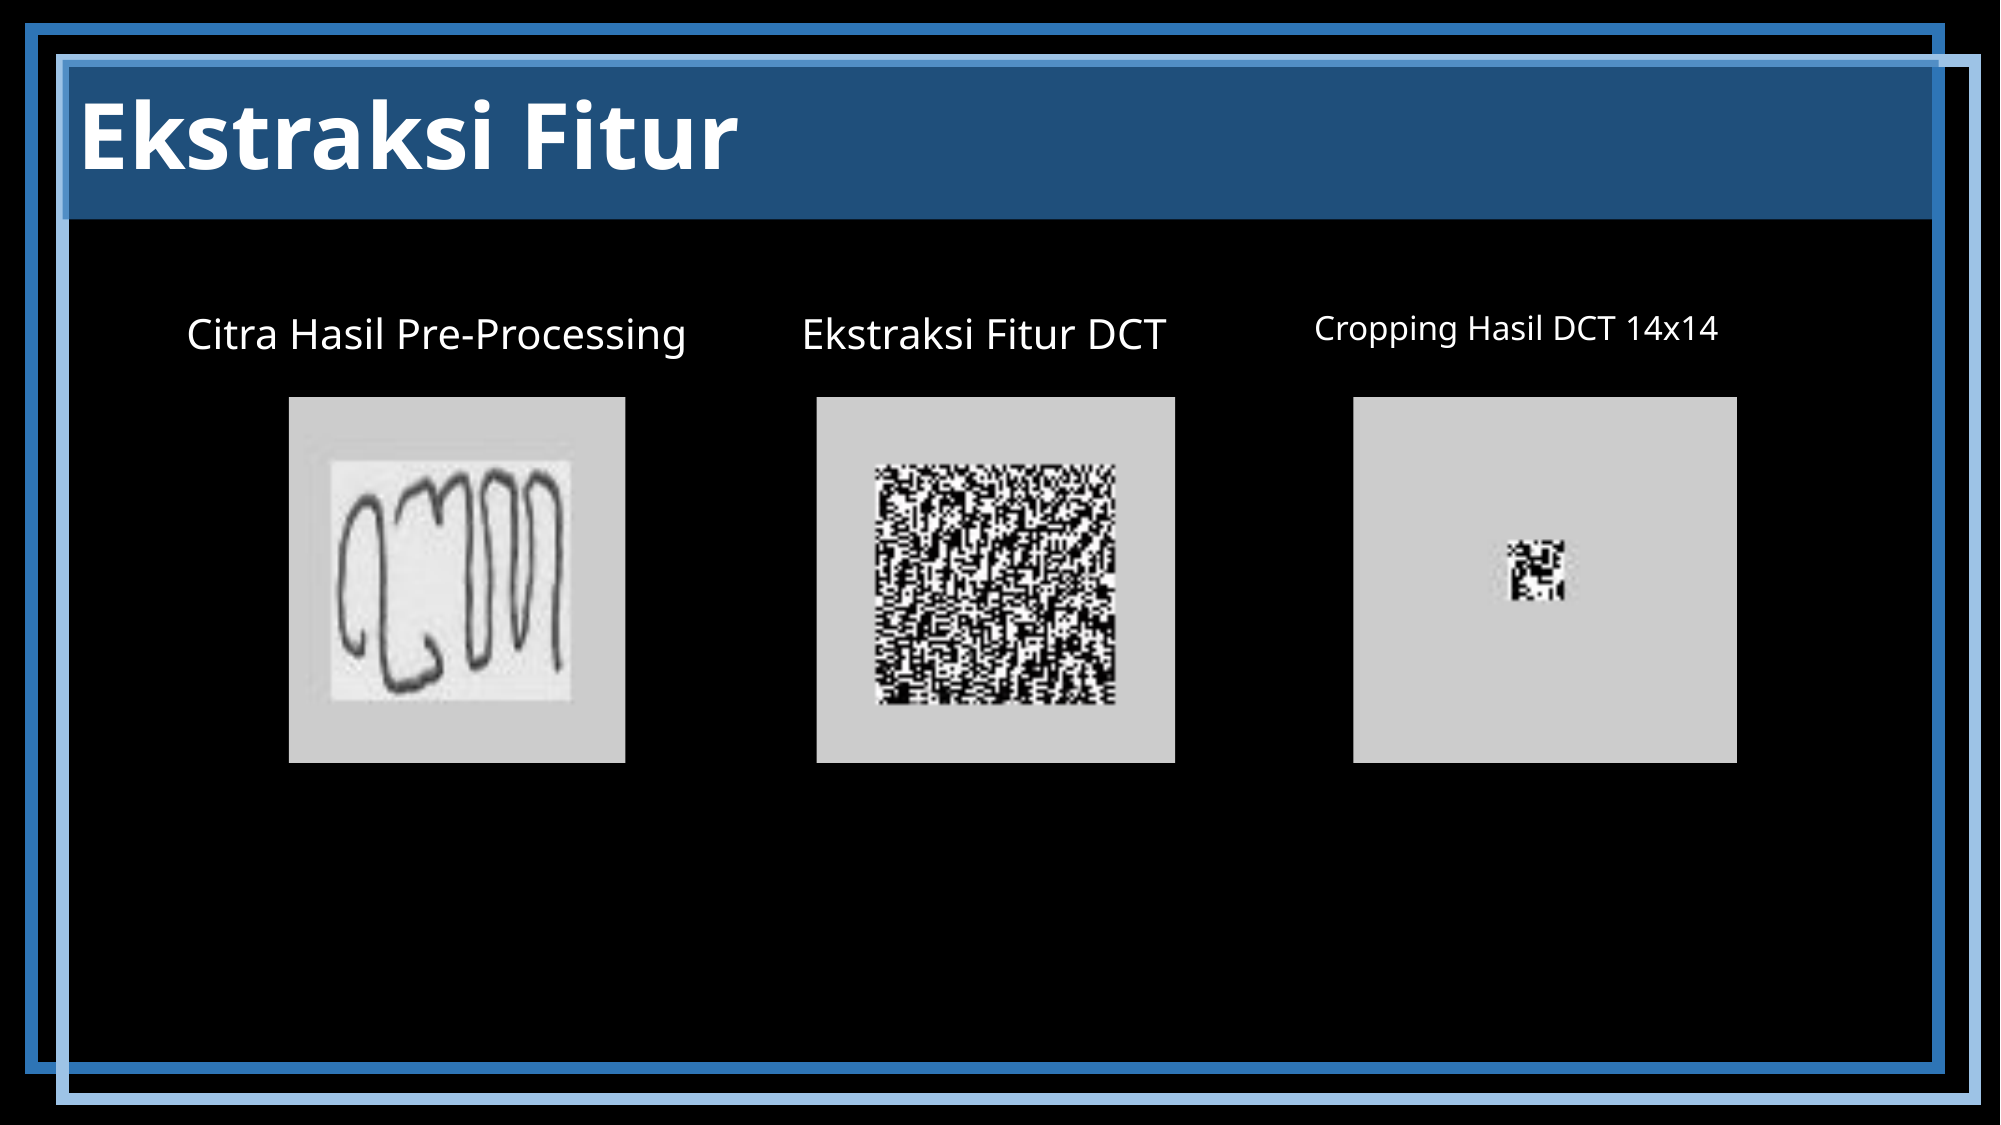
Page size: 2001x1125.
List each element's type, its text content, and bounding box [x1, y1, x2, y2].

text_box [62, 59, 1976, 1100]
picture [816, 397, 1176, 763]
text_box Ekstraksi Fitur DCT [786, 300, 1215, 365]
text_box Citra Hasil Pre-Processing [171, 300, 743, 366]
text_box Cropping Hasil DCT 14x14 [1299, 299, 1791, 355]
picture [288, 397, 626, 763]
picture [1353, 397, 1737, 763]
text_box Ekstraksi Fitur [62, 59, 1939, 220]
text_box [30, 28, 1940, 1069]
